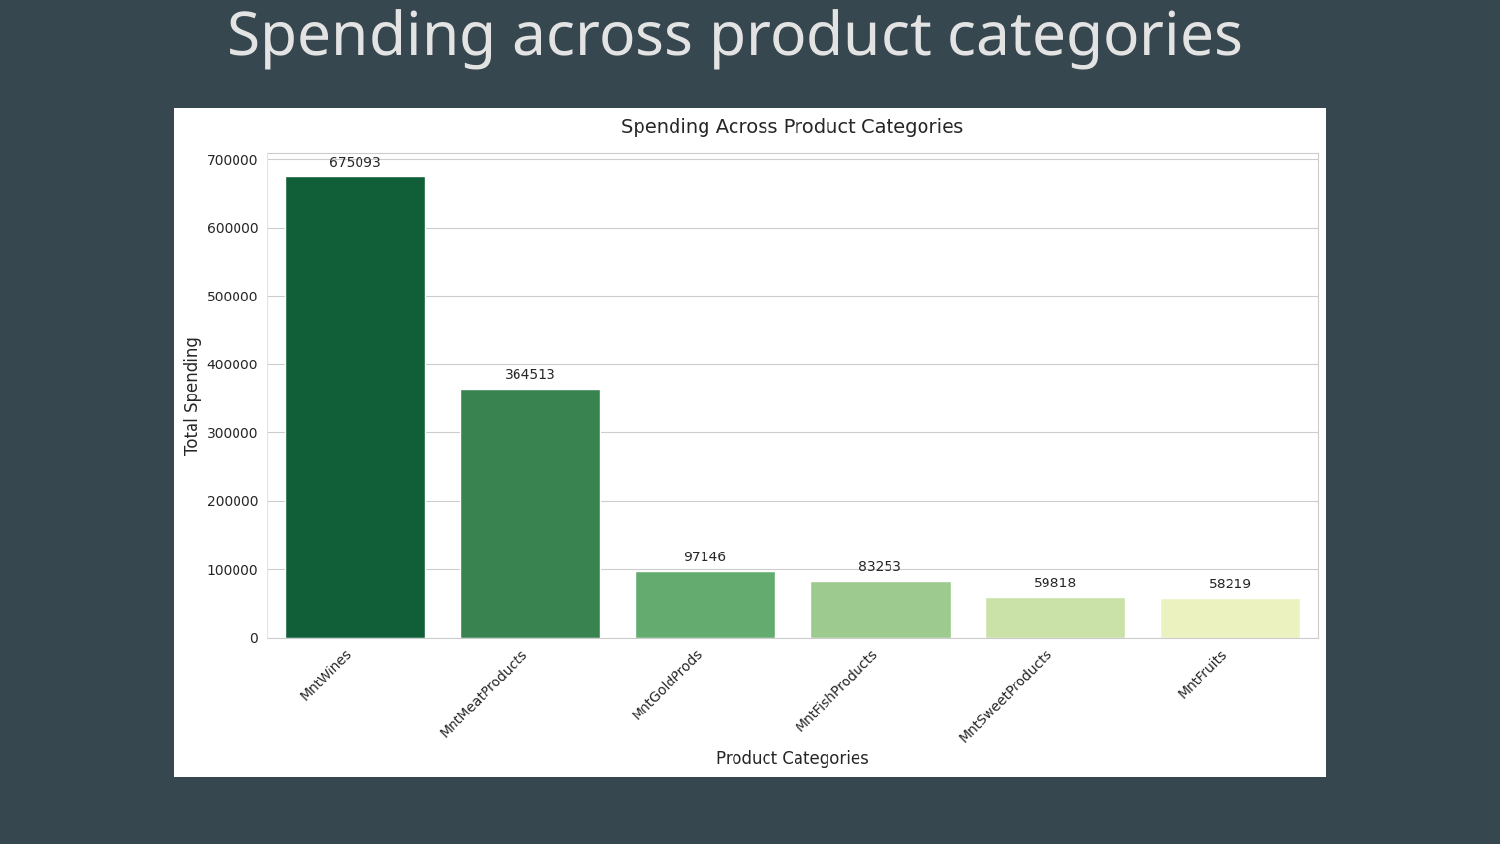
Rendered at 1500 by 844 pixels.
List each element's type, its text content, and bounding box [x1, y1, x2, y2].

title Spending across product categories [102, 25, 1398, 131]
picture [174, 108, 1326, 777]
